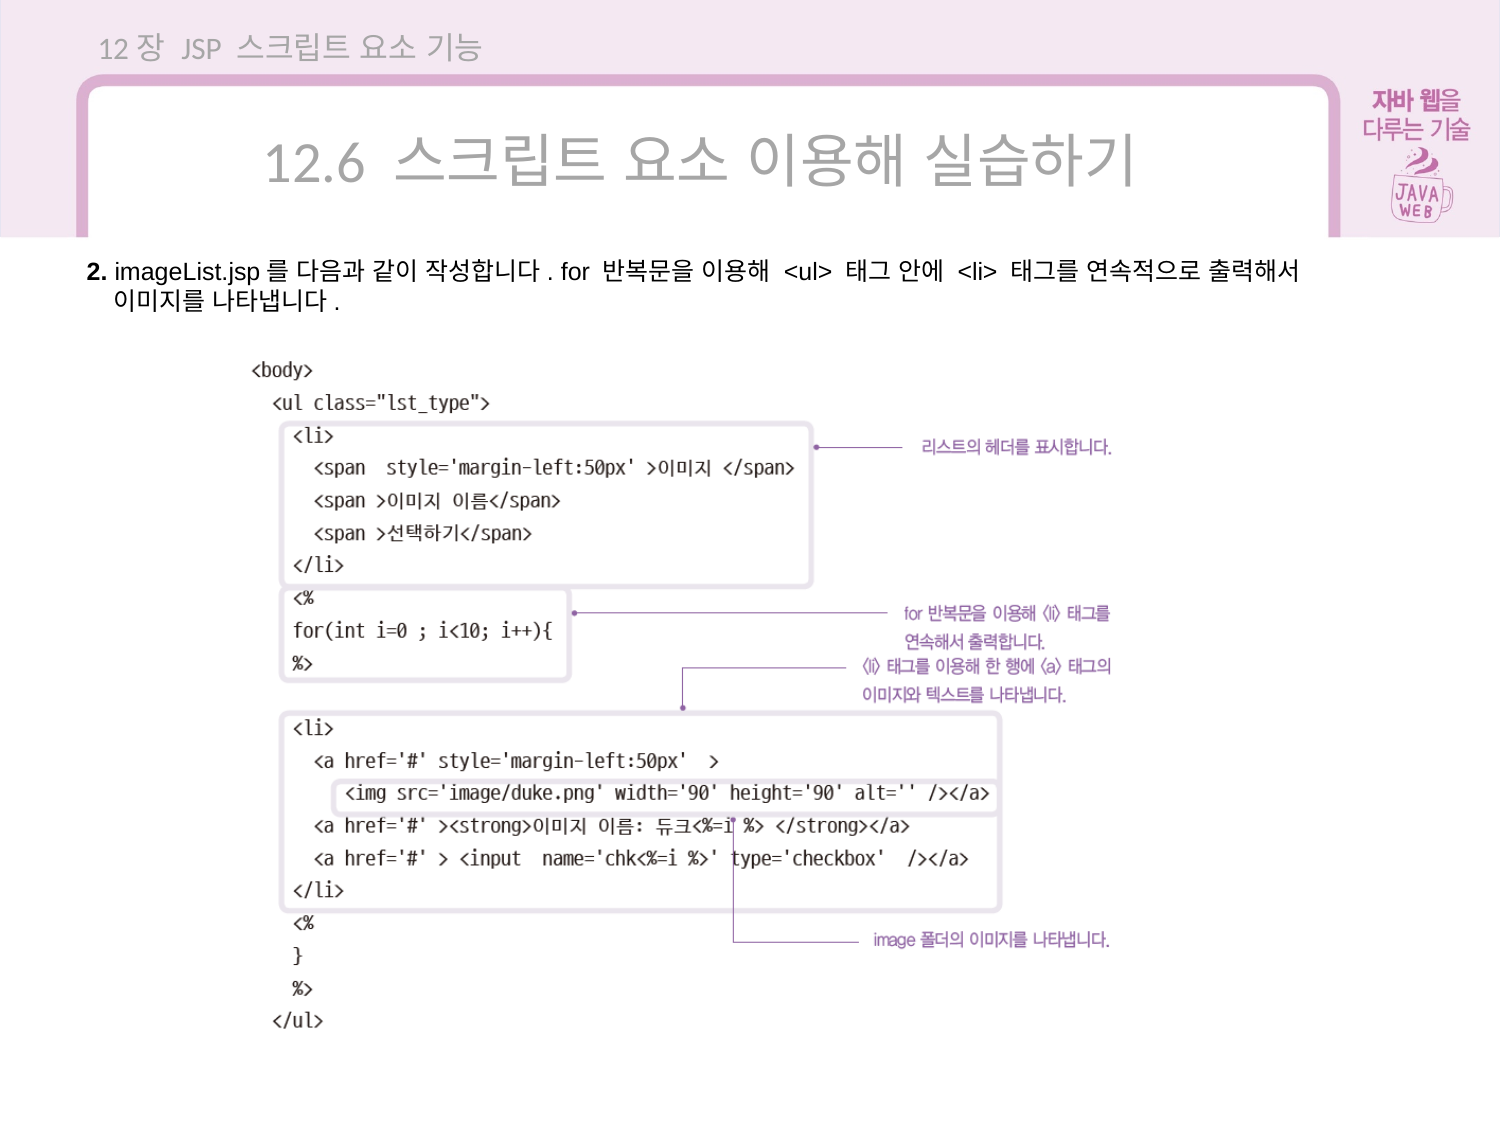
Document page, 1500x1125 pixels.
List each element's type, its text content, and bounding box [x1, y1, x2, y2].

text_box 12.6 스크립트 요소 이용해 실습하기 [174, 117, 1225, 202]
text_box 2. imageList.jsp를 다음과 같이 작성합니다. for 반복문을 이용해 <ul> 태그 안에 <li> 태그를 연속적으로 출력해서 이미지를 나타냅니다. [71, 248, 1396, 323]
text_box 12장 JSP 스크립트 요소 기능 [82, 0, 1133, 74]
picture [0, 0, 1500, 1125]
